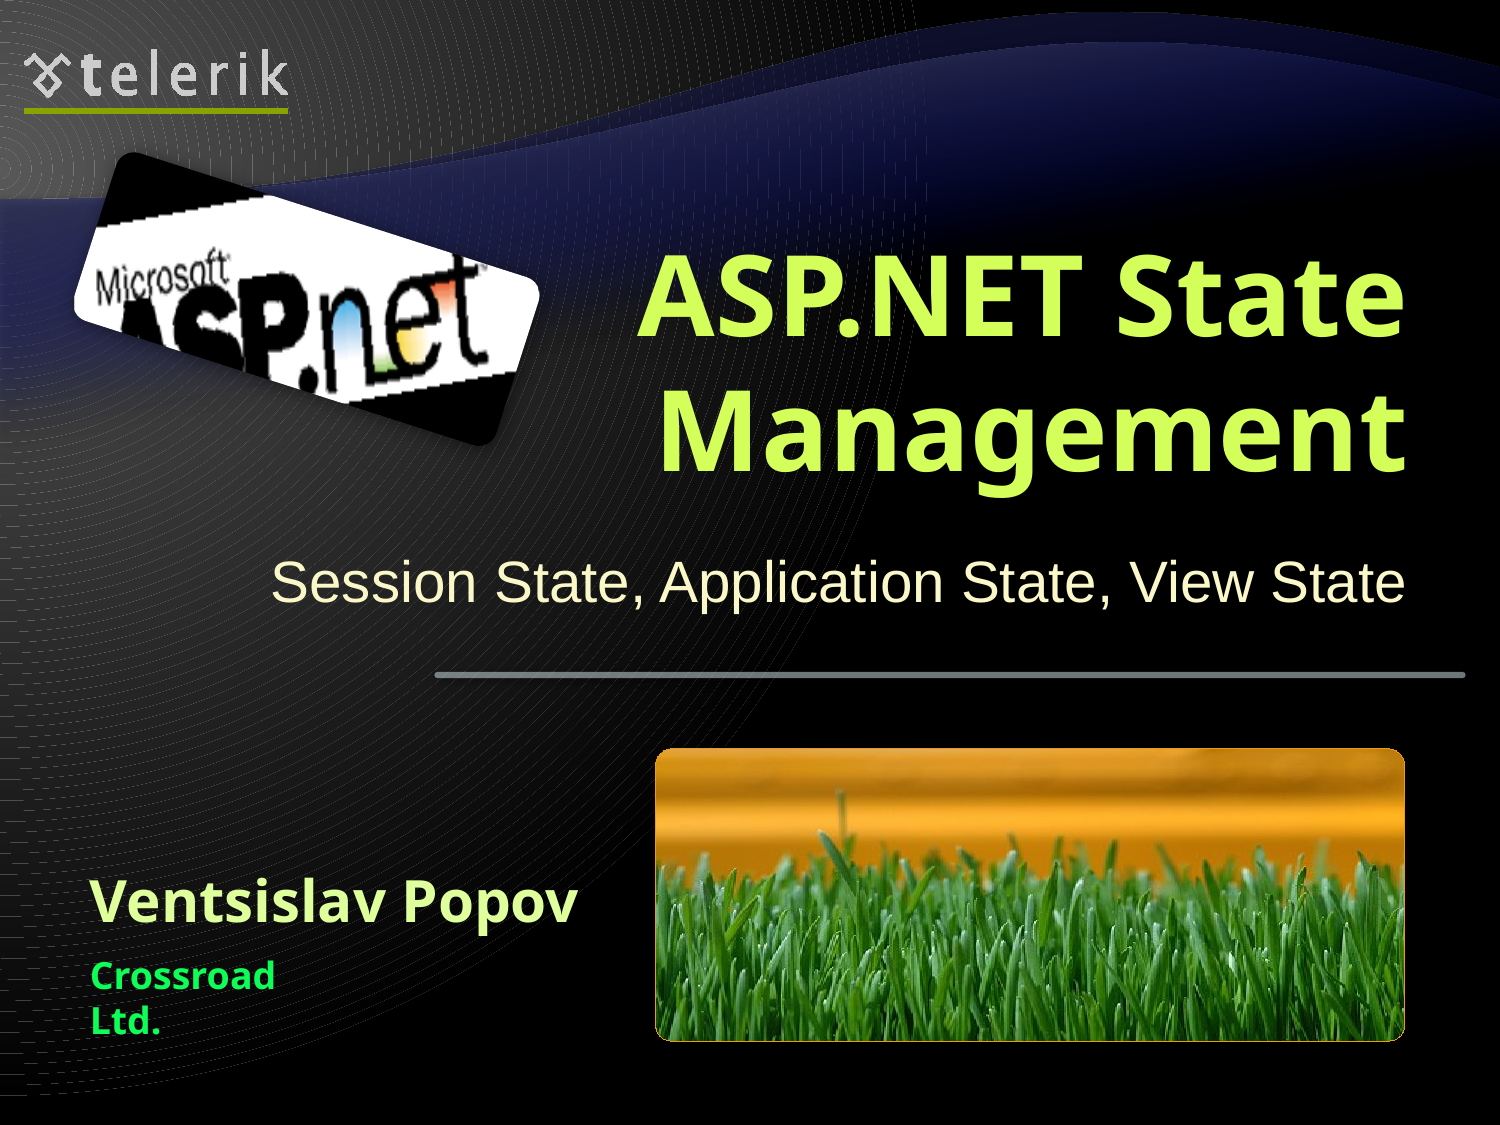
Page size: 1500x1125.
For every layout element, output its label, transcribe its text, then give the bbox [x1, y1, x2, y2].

picture [74, 195, 540, 404]
title ASP.NET State Management [64, 243, 1424, 494]
list Crossroad Ltd. [75, 945, 343, 1096]
picture [655, 748, 1406, 1042]
picture [24, 49, 288, 114]
subtitle Session State, Application State, View State [73, 532, 1424, 626]
list Ventsislav Popov [75, 856, 625, 945]
